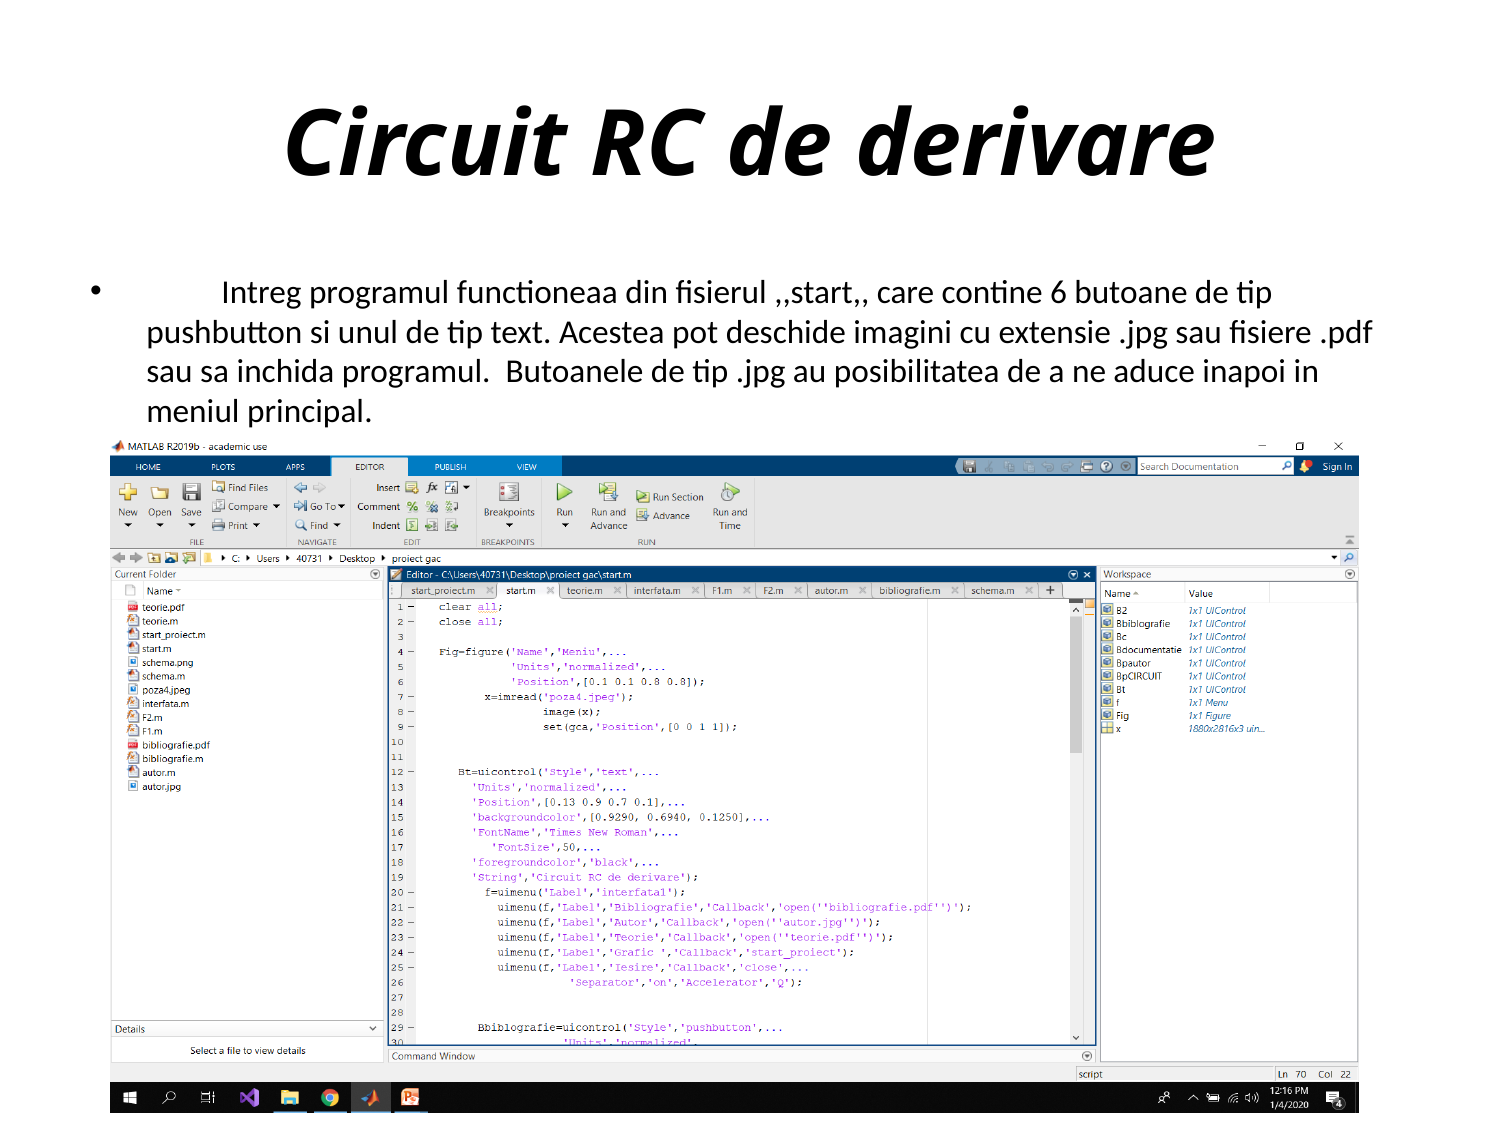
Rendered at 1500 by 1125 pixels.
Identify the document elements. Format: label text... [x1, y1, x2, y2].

picture [109, 437, 1359, 1113]
title Circuit RC de derivare [75, 45, 1425, 233]
list Intreg programul functioneaa din fisierul ,,start,, care contine 6 butoane de tip pushbutton si unul de tip text. Acestea pot deschide imagini cu extensie .jpg sau fisiere .pdf sau sa inchida programul. Butoanele de tip .jpg au posibilitatea de a ne aduce inapoi in meniul principal. [75, 262, 1425, 1005]
